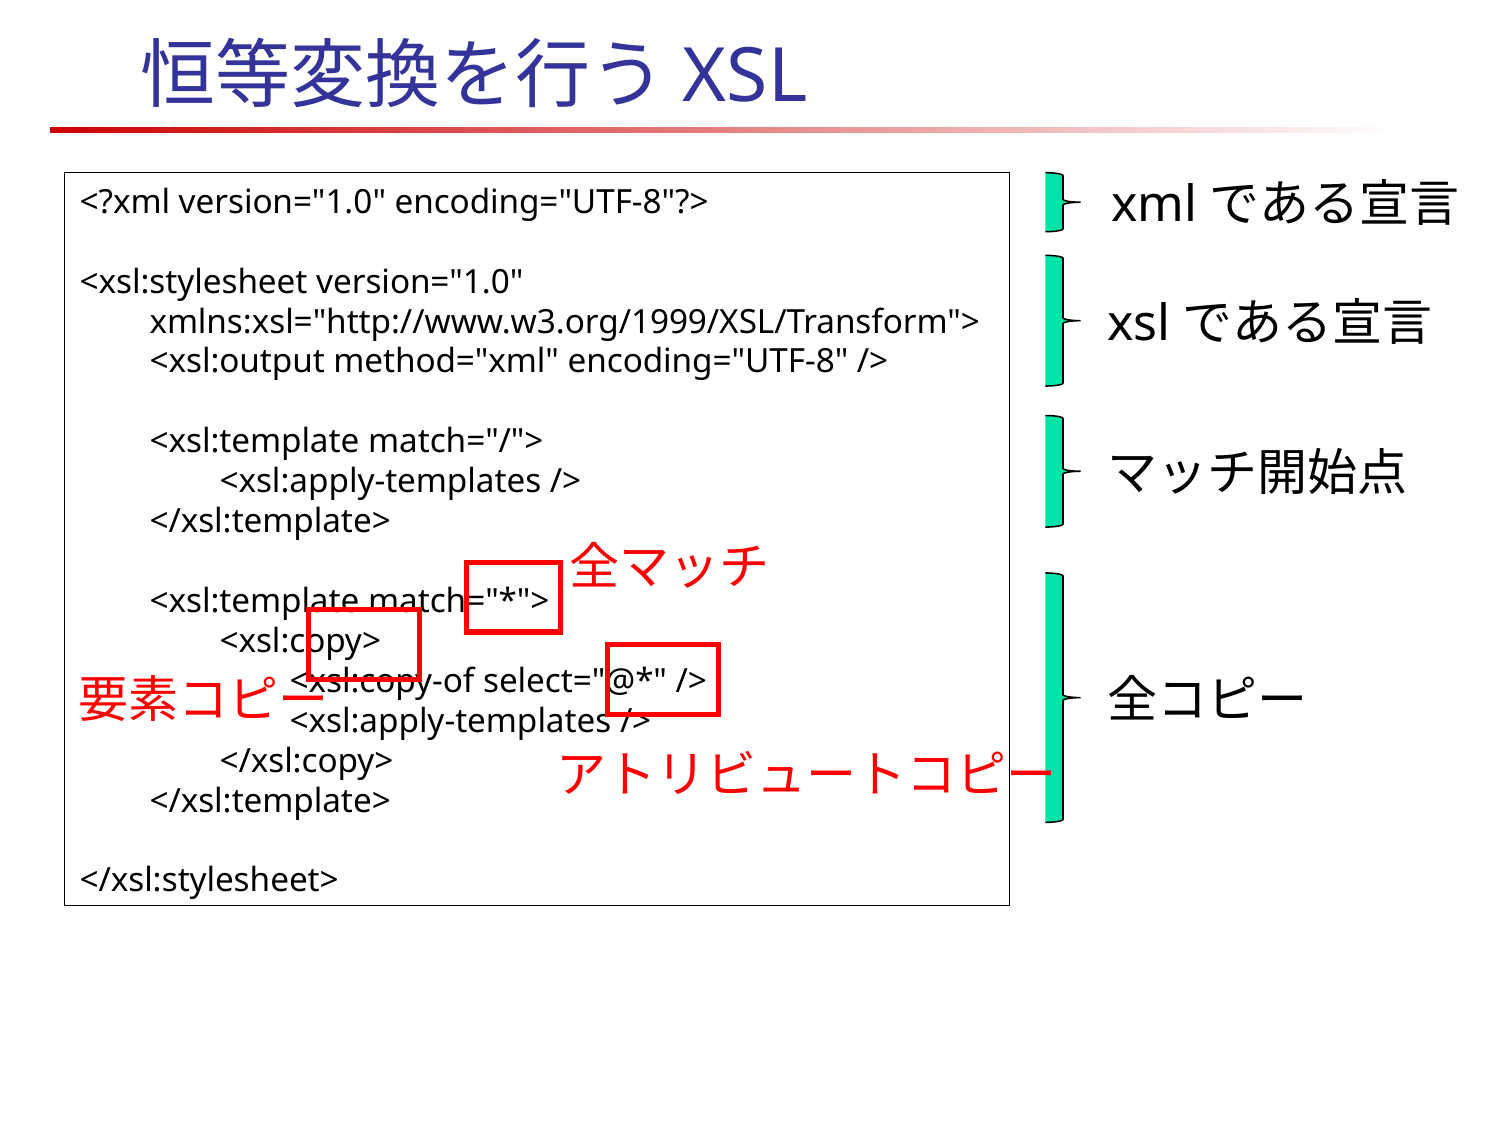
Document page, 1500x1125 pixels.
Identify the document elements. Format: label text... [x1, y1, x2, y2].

text_box 全マッチ [554, 527, 785, 602]
text_box [1045, 572, 1081, 735]
text_box [1045, 415, 1081, 528]
text_box [308, 609, 420, 680]
text_box [1045, 172, 1081, 232]
text_box [607, 644, 719, 715]
text_box 全コピー [1092, 659, 1471, 735]
title 恒等変換を行うXSL [125, 0, 1404, 124]
text_box [466, 562, 561, 633]
text_box xslである宣言 [1092, 282, 1471, 358]
text_box アトリビュートコピー [541, 735, 1071, 811]
text_box [1045, 811, 1063, 823]
text_box 要素コピー [63, 659, 344, 735]
text_box <?xml version="1.0" encoding="UTF-8"?> <xsl:stylesheet version="1.0" xmlns:xsl="http://www.w3.org/1999/XSL/Transform"> <xsl:output method="xml" encoding="UTF-8" /> <xsl:template match="/"> <xsl:apply-templates /> </xsl:template> <xsl:template match="*"> <xsl:copy> <xsl:copy-of select="@*" /> <xsl:apply-templates /> </xsl:copy> </xsl:template> </xsl:stylesheet> [64, 172, 1010, 906]
text_box xmlである宣言 [1096, 164, 1475, 239]
text_box [1045, 255, 1081, 387]
text_box マッチ開始点 [1092, 433, 1471, 509]
